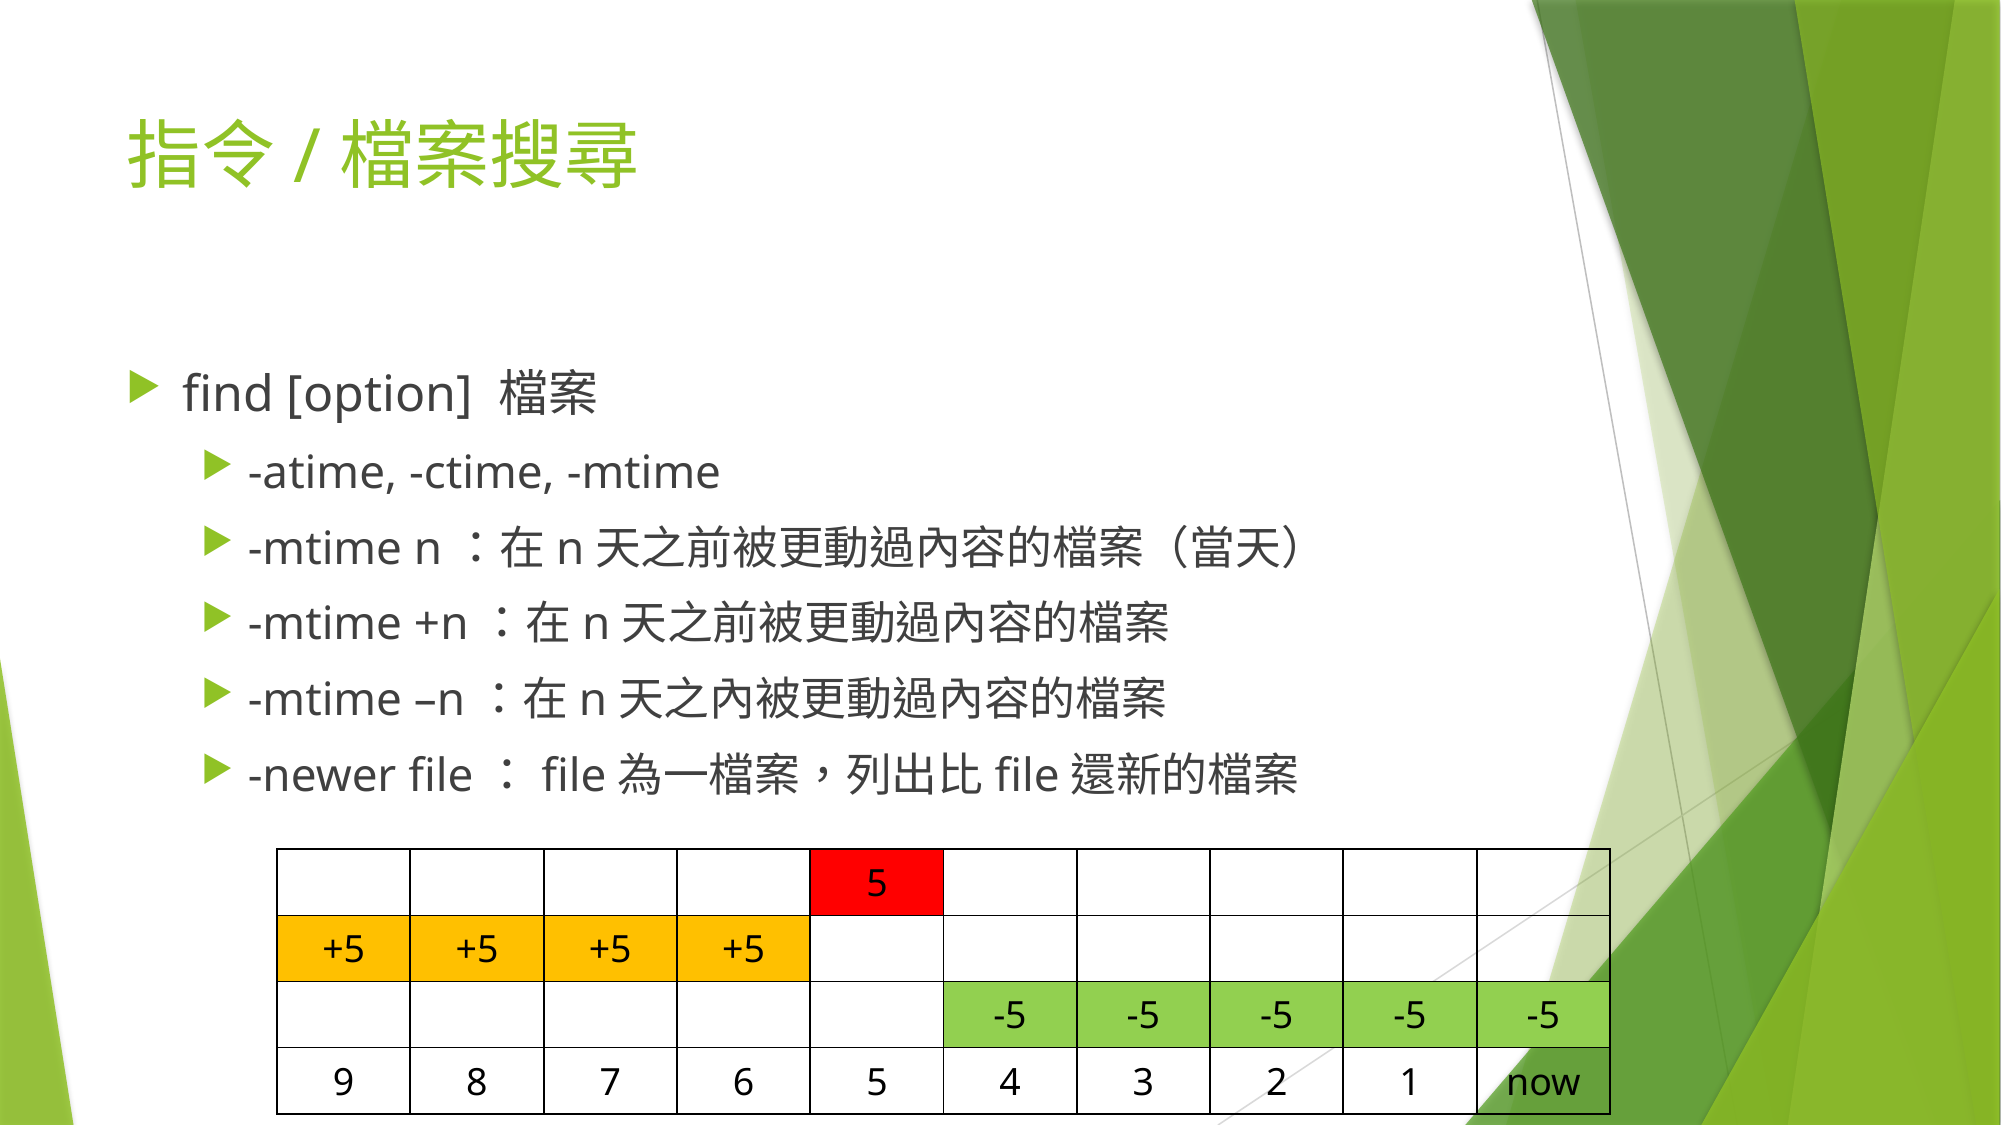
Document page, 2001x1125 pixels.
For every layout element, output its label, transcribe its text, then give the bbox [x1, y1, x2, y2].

table_cell 7 [545, 1048, 676, 1113]
table_header [1078, 850, 1209, 915]
table_header [944, 850, 1076, 915]
table_cell now [1478, 1048, 1609, 1113]
table_header [278, 850, 409, 915]
table_cell 2 [1211, 1048, 1342, 1113]
table_cell +5 [411, 916, 543, 981]
table_cell -5 [1078, 982, 1209, 1047]
table_cell +5 [545, 916, 676, 981]
table_cell -5 [1344, 982, 1476, 1047]
table_cell [944, 916, 1076, 981]
table_header [1211, 850, 1342, 915]
table_cell 3 [1078, 1048, 1209, 1113]
table_cell 6 [678, 1048, 809, 1113]
table_cell -5 [1211, 982, 1342, 1047]
table_cell [1478, 916, 1609, 981]
table_cell [811, 982, 943, 1047]
table_cell [1211, 916, 1342, 981]
table_cell 1 [1344, 1048, 1476, 1113]
table_cell [278, 982, 409, 1047]
table_header [678, 850, 809, 915]
table_cell +5 [278, 916, 409, 981]
table_header [545, 850, 676, 915]
table_cell [1344, 916, 1476, 981]
table_cell [811, 916, 943, 981]
table_header [1478, 850, 1609, 915]
table_header [411, 850, 543, 915]
table_cell [1078, 916, 1209, 981]
table_cell [545, 982, 676, 1047]
table_cell 9 [278, 1048, 409, 1113]
table_cell 8 [411, 1048, 543, 1113]
table_cell [411, 982, 543, 1047]
table_header 5 [811, 850, 943, 915]
table_header [1344, 850, 1476, 915]
title 指令/檔案搜尋 [111, 99, 1522, 317]
table_cell [678, 982, 809, 1047]
table_cell 4 [944, 1048, 1076, 1113]
table_cell +5 [678, 916, 809, 981]
table_cell -5 [1478, 982, 1609, 1047]
list find [option] 檔案 -atime, -ctime, -mtime -mtime n：在n天之前被更動過內容的檔案（當天） -mtime +n：在n天之前被更動過內容的檔案 -mtime –n：在n天之內被更動過內容的檔案 -newer file：file為一檔案，列出比file還新的檔案 [111, 354, 1522, 992]
table_cell -5 [944, 982, 1076, 1047]
table_cell 5 [811, 1048, 943, 1113]
